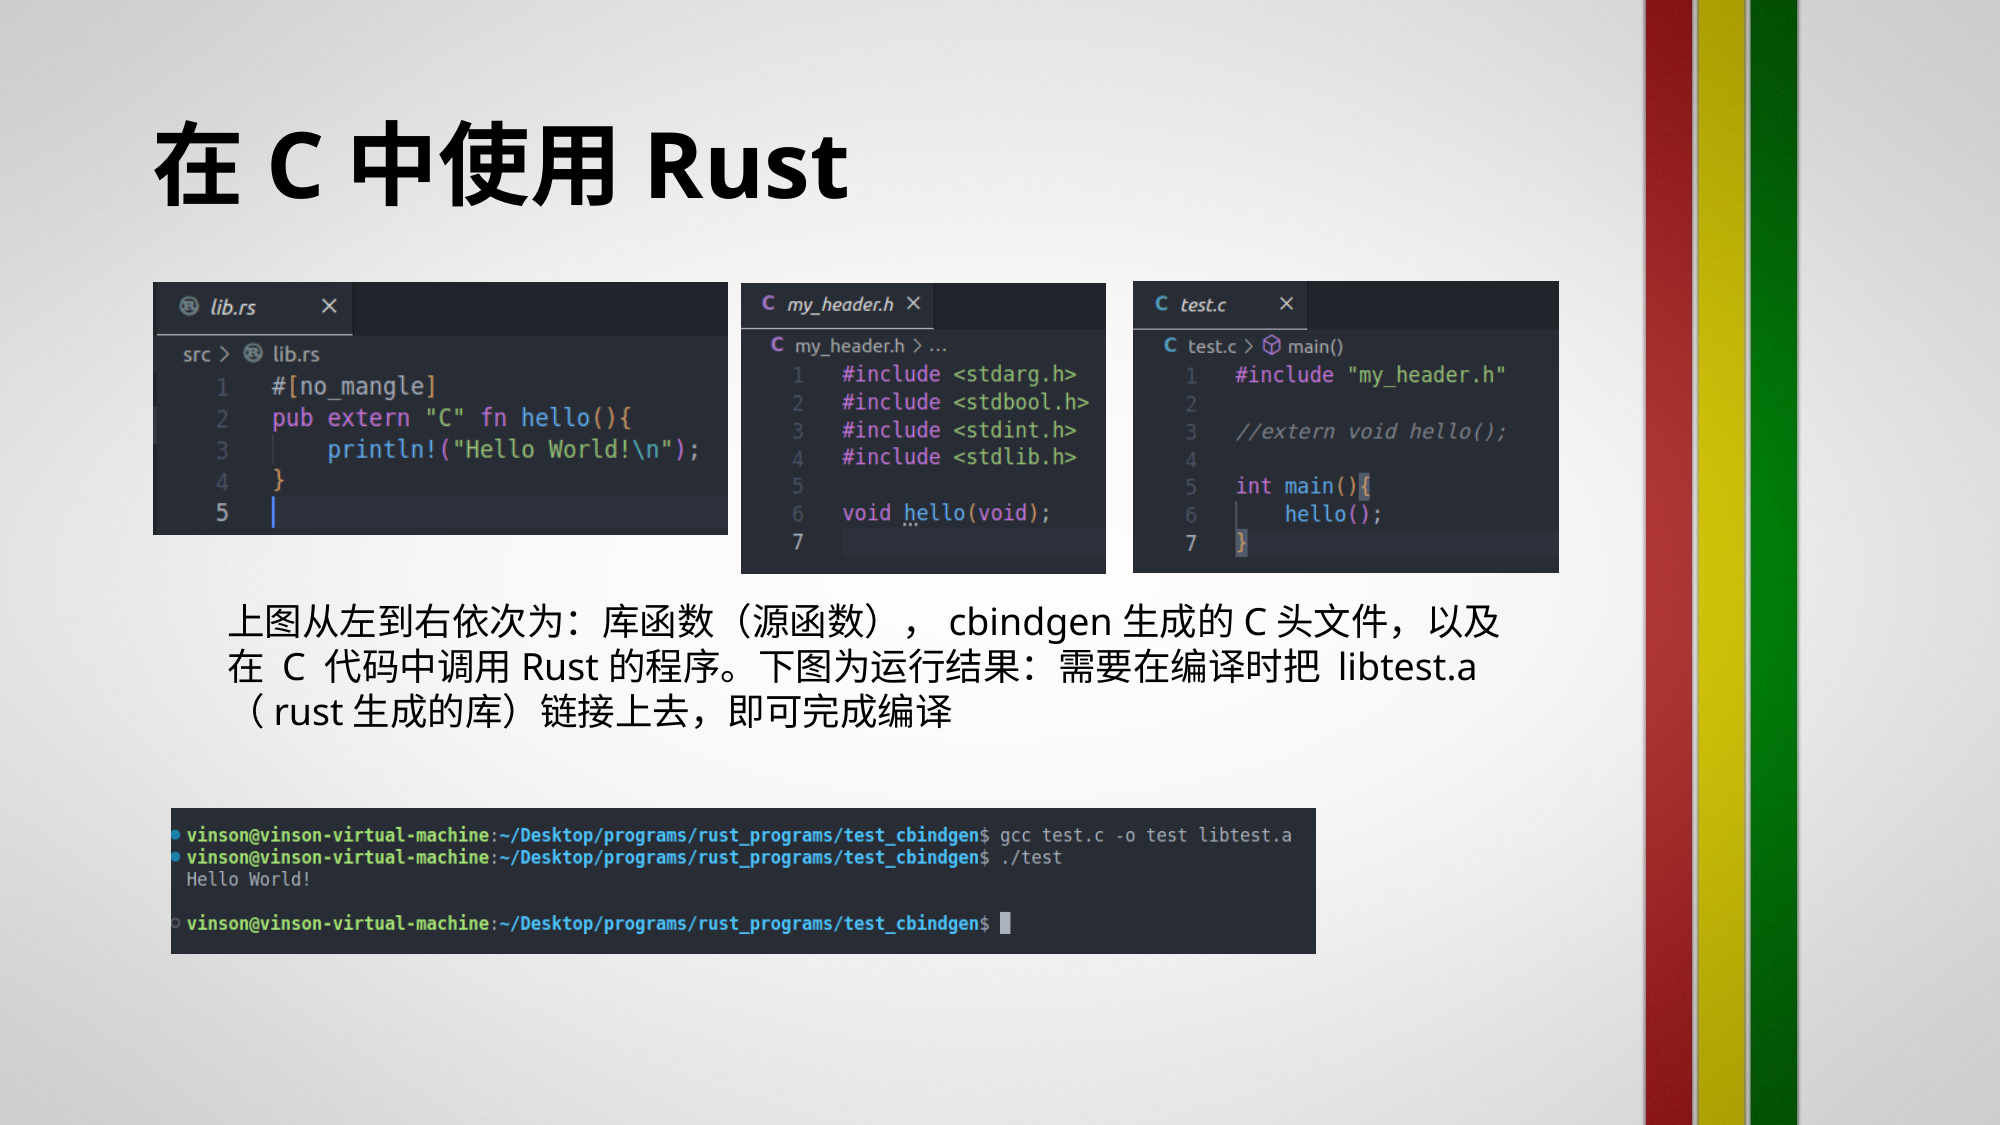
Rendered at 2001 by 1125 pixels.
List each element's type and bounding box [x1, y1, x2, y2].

list [171, 808, 1316, 954]
picture [0, 0, 2000, 1125]
